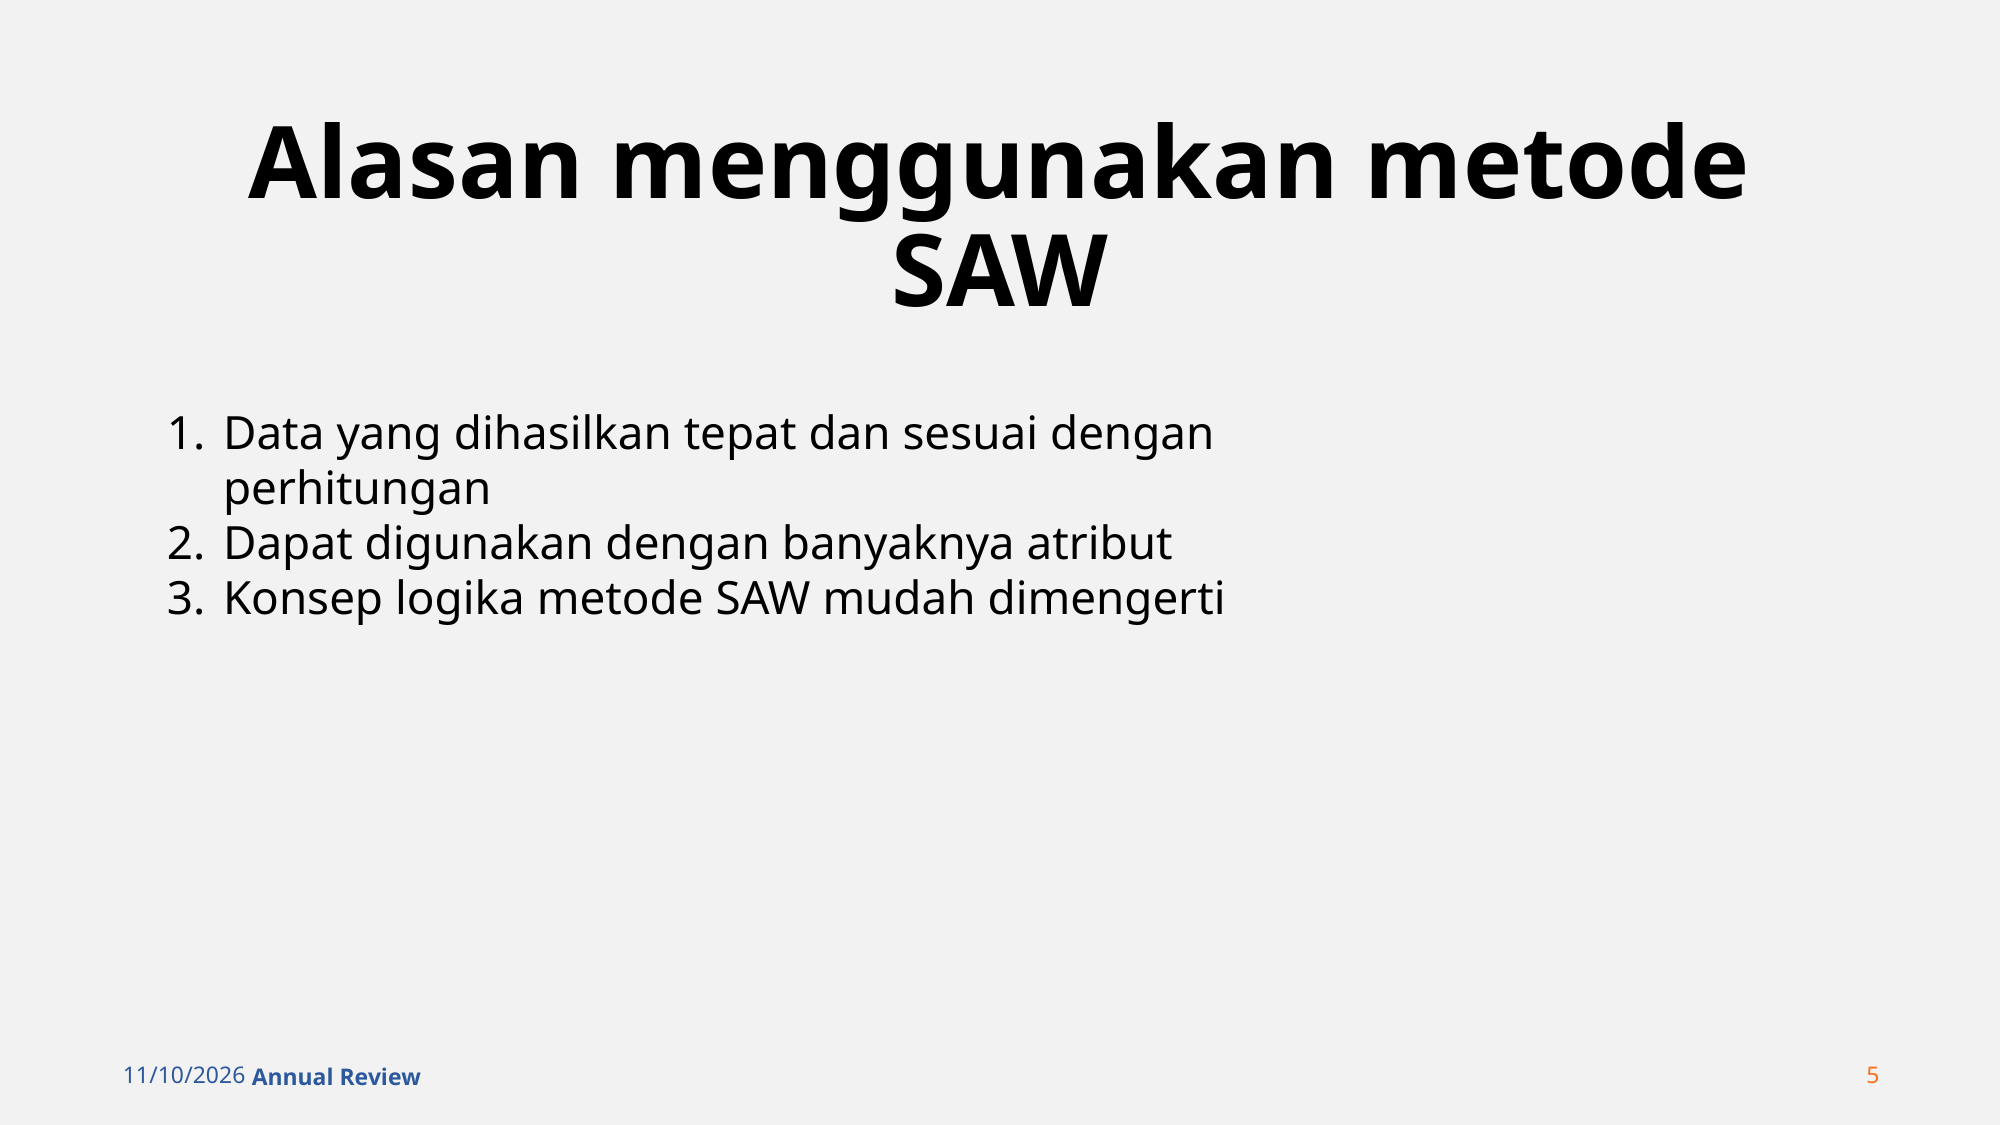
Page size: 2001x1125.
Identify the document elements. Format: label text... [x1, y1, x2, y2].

title Alasan menggunakan metode SAW [137, 162, 1863, 278]
text_box Data yang dihasilkan tepat dan sesuai dengan perhitungan Dapat digunakan dengan banyaknya atribut Konsep logika metode SAW mudah dimengerti [152, 396, 1393, 631]
